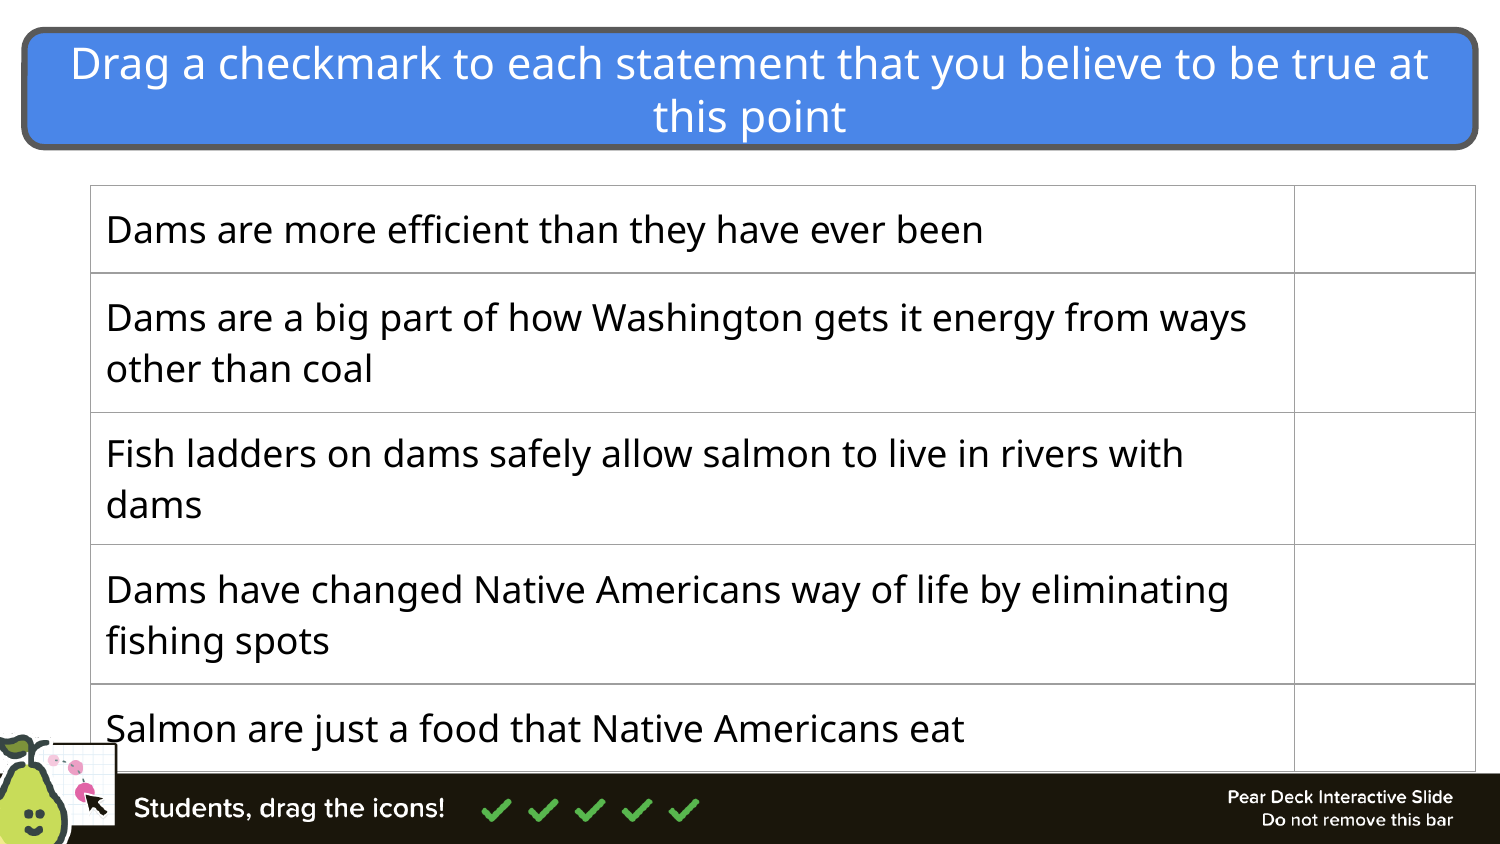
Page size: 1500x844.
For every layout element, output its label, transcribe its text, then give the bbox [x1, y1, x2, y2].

table_header Dams are more efficient than they have ever been [91, 186, 1294, 272]
table_cell [1295, 413, 1475, 544]
table_cell [1295, 274, 1475, 412]
table_cell Dams are a big part of how Washington gets it energy from ways other than coal [91, 274, 1294, 412]
table_cell Fish ladders on dams safely allow salmon to live in rivers with dams [91, 413, 1294, 544]
table_cell Dams have changed Native Americans way of life by eliminating fishing spots [91, 545, 1294, 683]
table_header [1295, 186, 1475, 272]
table_cell Salmon are just a food that Native Americans eat [91, 685, 1294, 724]
picture [0, 726, 1500, 844]
table_cell [1295, 685, 1475, 724]
text_box Drag a checkmark to each statement that you believe to be true at this point [24, 29, 1476, 148]
table_cell [1295, 545, 1475, 683]
